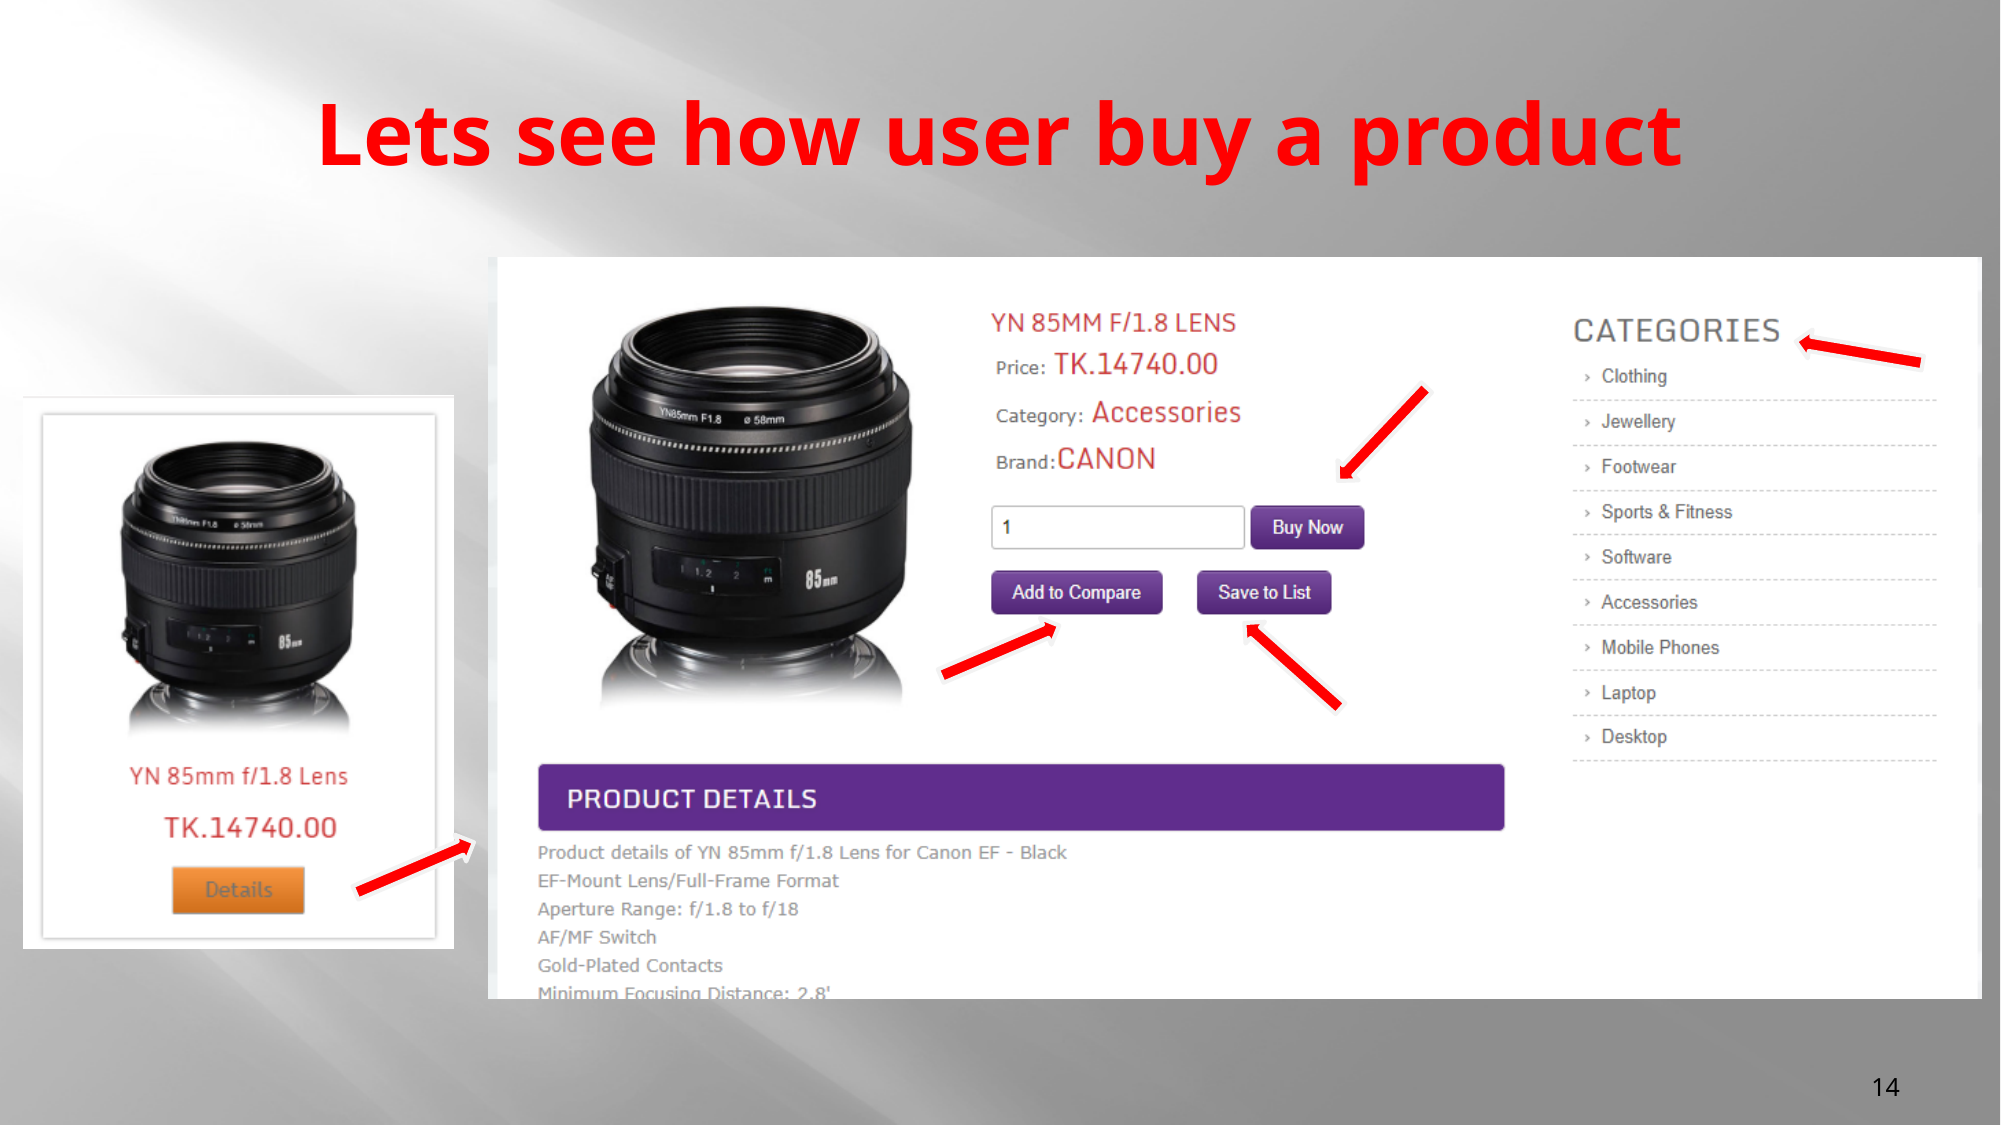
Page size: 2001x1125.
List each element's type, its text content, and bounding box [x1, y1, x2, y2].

slide_number 14 [1733, 1052, 1900, 1113]
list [23, 395, 454, 949]
title Lets see how user buy a product [99, 46, 1900, 216]
picture [487, 257, 1982, 999]
